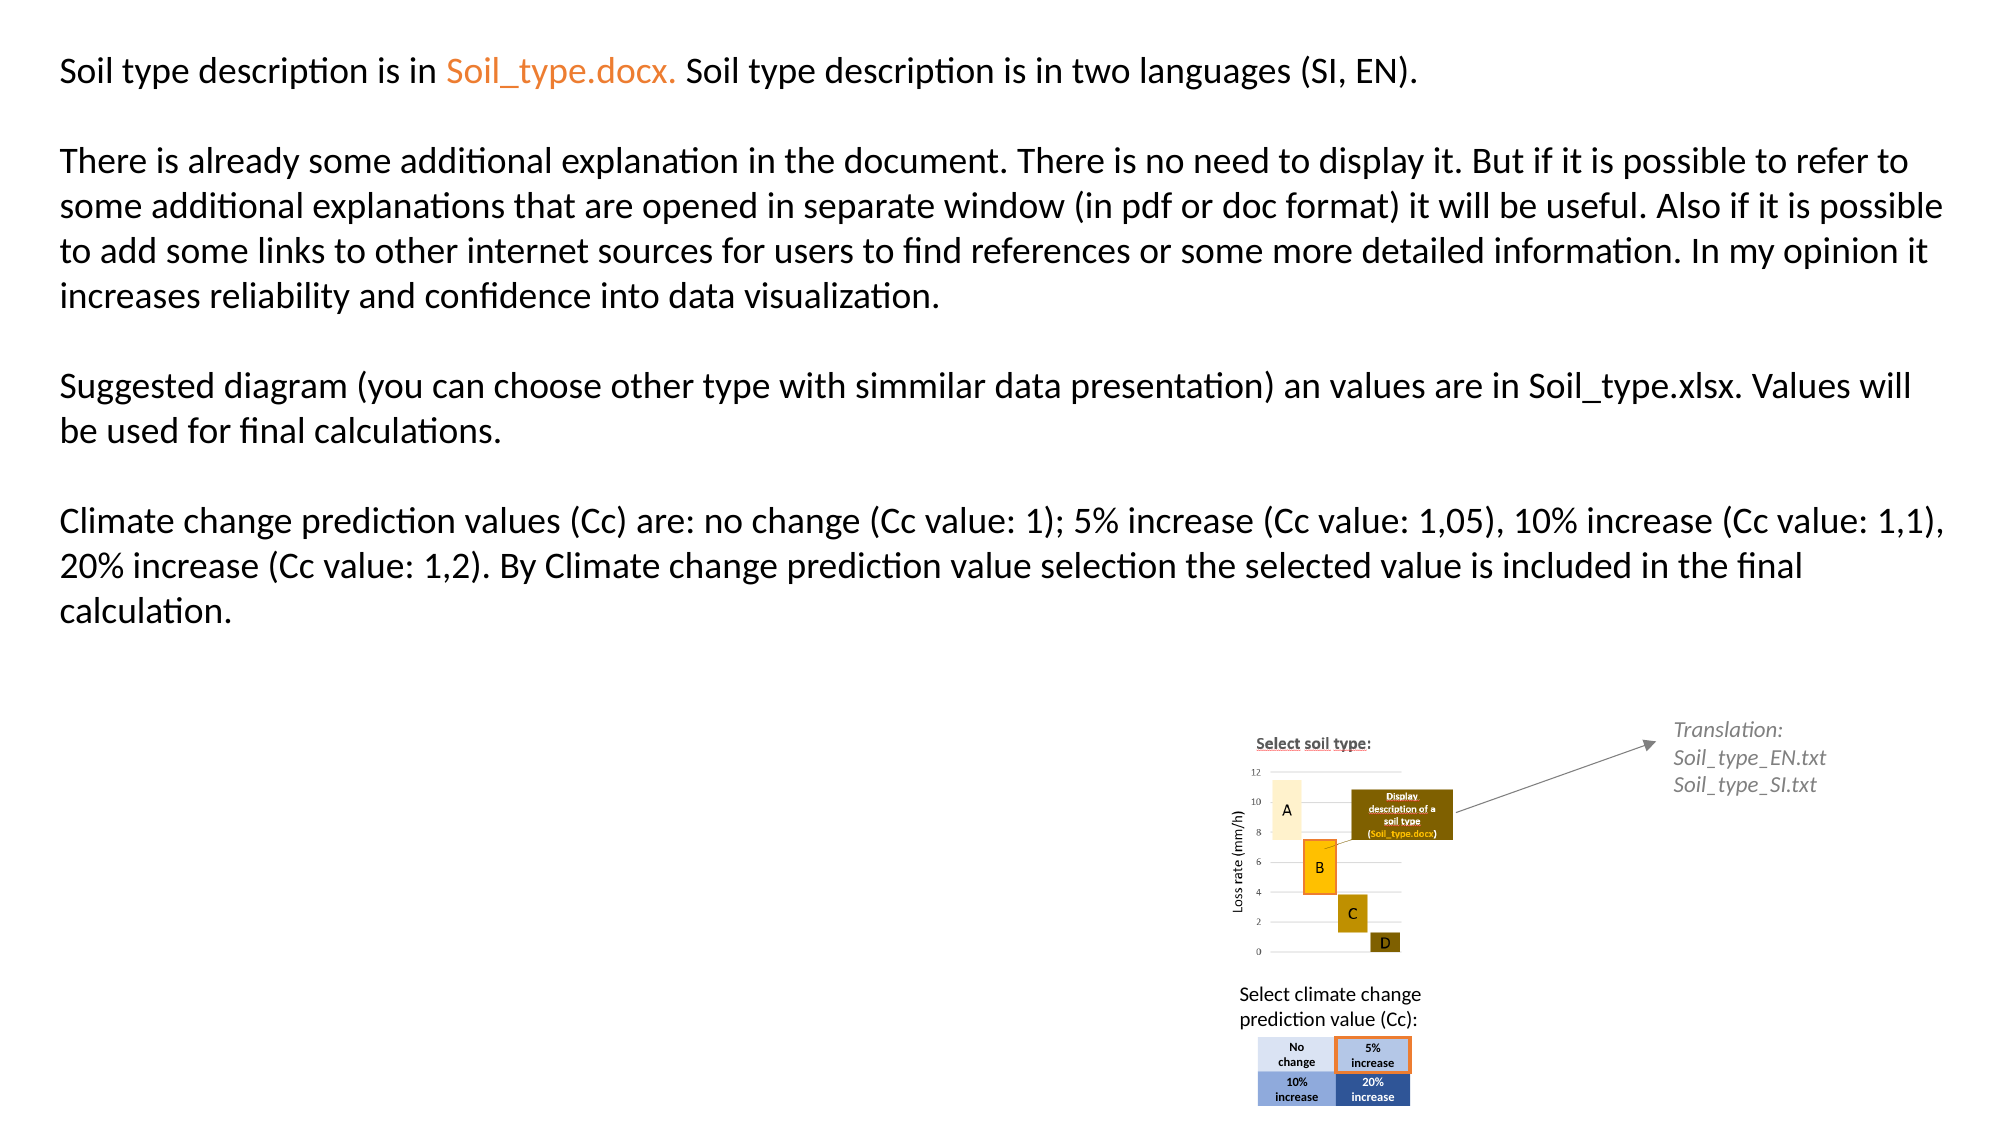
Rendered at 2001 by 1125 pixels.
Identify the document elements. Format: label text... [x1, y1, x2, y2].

picture [1224, 731, 1456, 964]
text_box Soil type description is in Soil_type.docx. Soil type description is in two languages (SI, EN). There is already some additional explanation in the document. There is no need to display it. But if it is possible to refer to some additional explanations that are opened in separate window (in pdf or doc format) it will be useful. Also if it is possible to add some links to other internet sources for users to find references or some more detailed information. In my opinion it increases reliability and confidence into data visualization. Suggested diagram (you can choose other type with simmilar data presentation) an values are in Soil_type.xlsx. Values will be used for final calculations. Climate change prediction values (Cc) are: no change (Cc value: 1); 5% increase (Cc value: 1,05), 10% increase (Cc value: 1,1), 20% increase (Cc value: 1,2). By Climate change prediction value selection the selected value is included in the final calculation. [44, 38, 1965, 639]
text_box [1224, 973, 1443, 1106]
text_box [1455, 741, 1657, 813]
text_box Translation: Soil_type_EN.txt Soil_type_SI.txt [1659, 707, 1843, 805]
